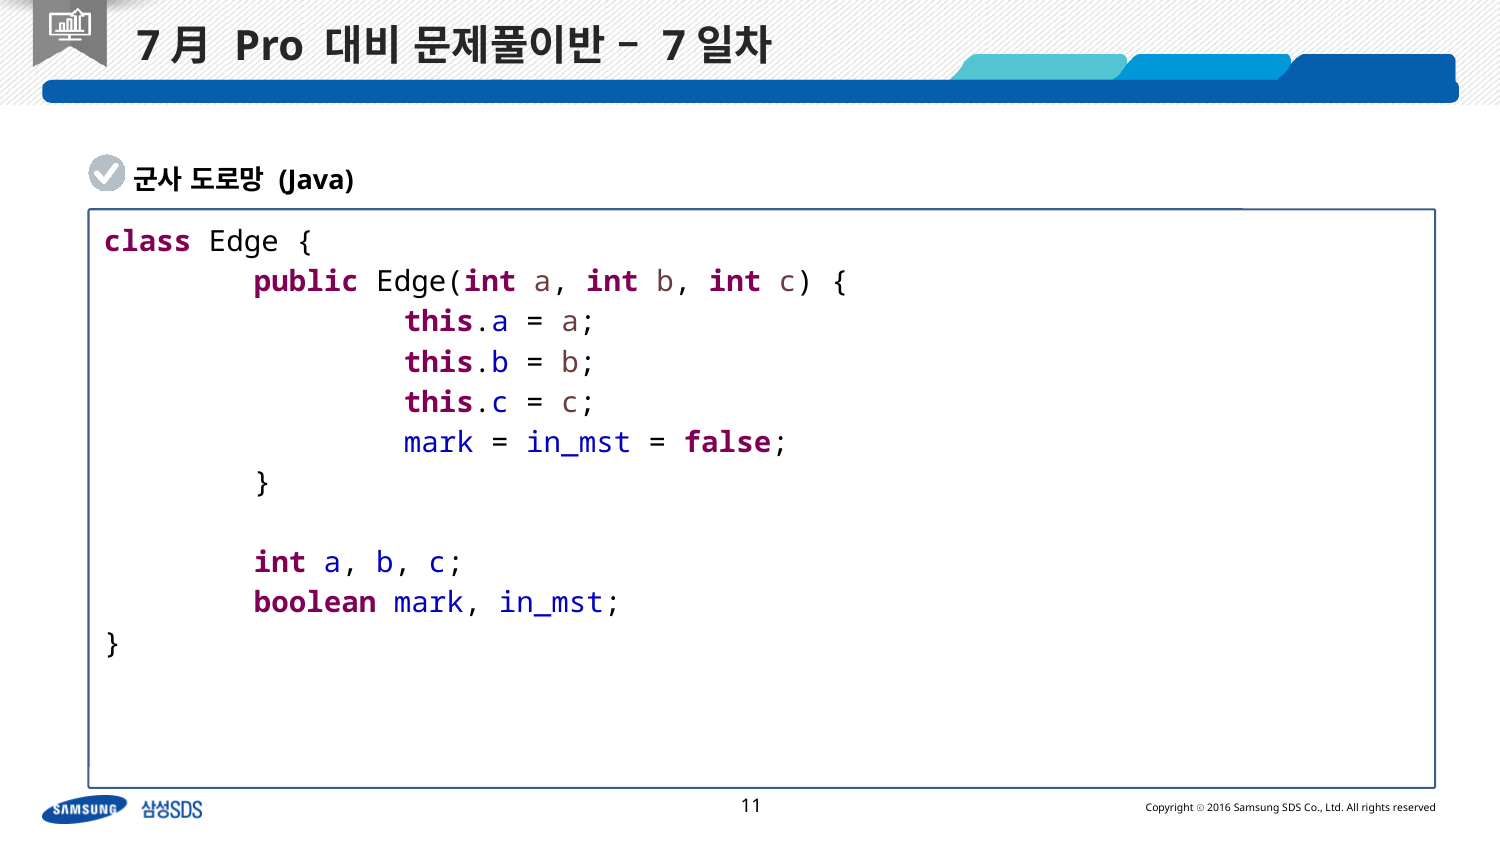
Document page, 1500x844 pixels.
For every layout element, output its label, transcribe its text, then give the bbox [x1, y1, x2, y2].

picture [0, 0, 1500, 127]
picture [42, 795, 202, 824]
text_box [40, 138, 1016, 204]
text_box class Edge { public Edge(int a, int b, int c) { this.a = a; this.b = b; this.c = c; mark = in_mst = false; } int a, b, c; boolean mark, in_mst; } [86, 207, 1438, 791]
title 7月 Pro 대비 문제풀이반 – 7일차 [123, 8, 1474, 79]
